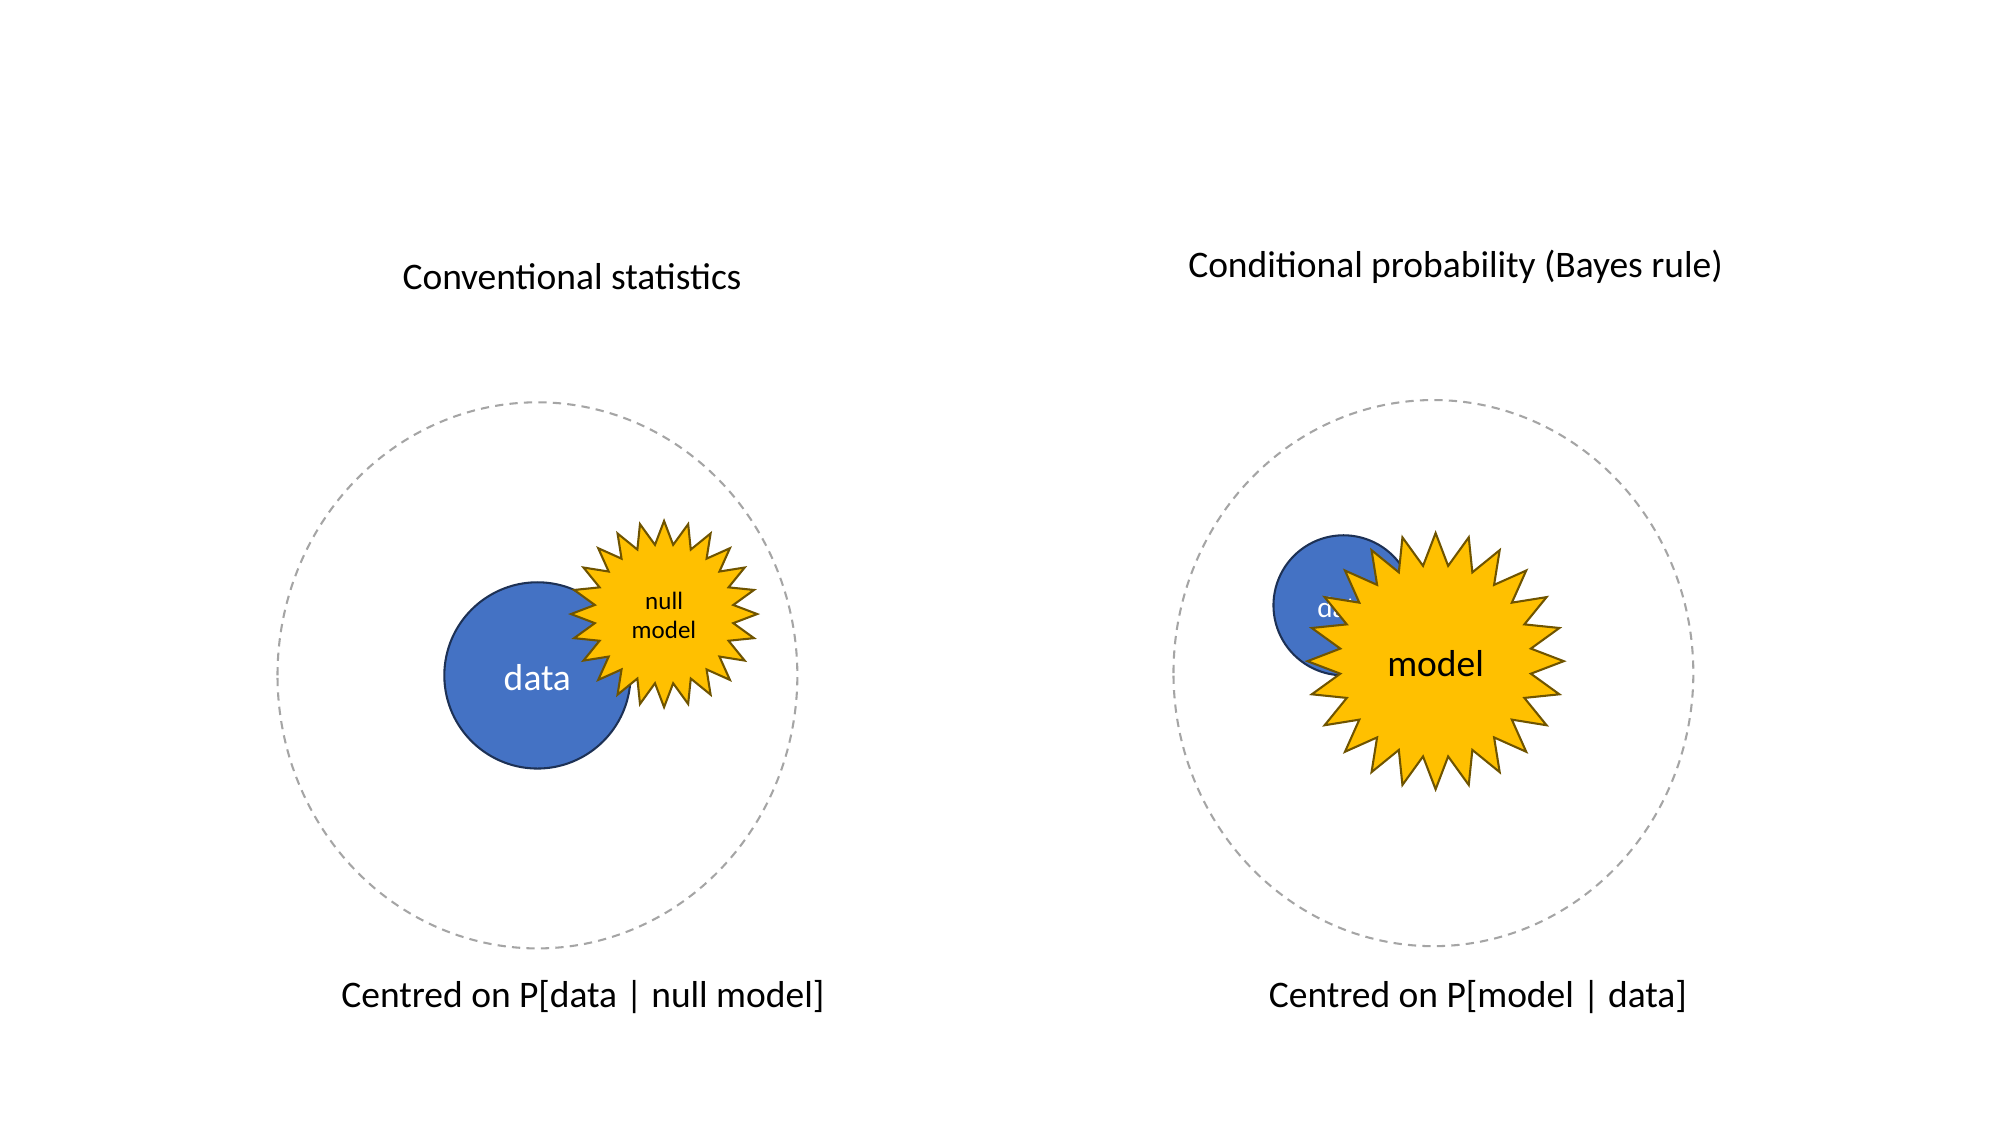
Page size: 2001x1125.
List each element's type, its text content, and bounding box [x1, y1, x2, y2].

text_box data [1272, 534, 1399, 676]
text_box [1172, 399, 1695, 948]
text_box Conditional probability (Bayes rule) [1173, 232, 1739, 293]
text_box null model [568, 518, 761, 711]
text_box model [1304, 530, 1567, 793]
text_box Centred on P[data | null model] [326, 962, 840, 1022]
text_box data [443, 581, 631, 770]
text_box [276, 401, 799, 950]
text_box Conventional statistics [387, 244, 757, 305]
text_box Centred on P[model | data] [1254, 962, 1703, 1022]
